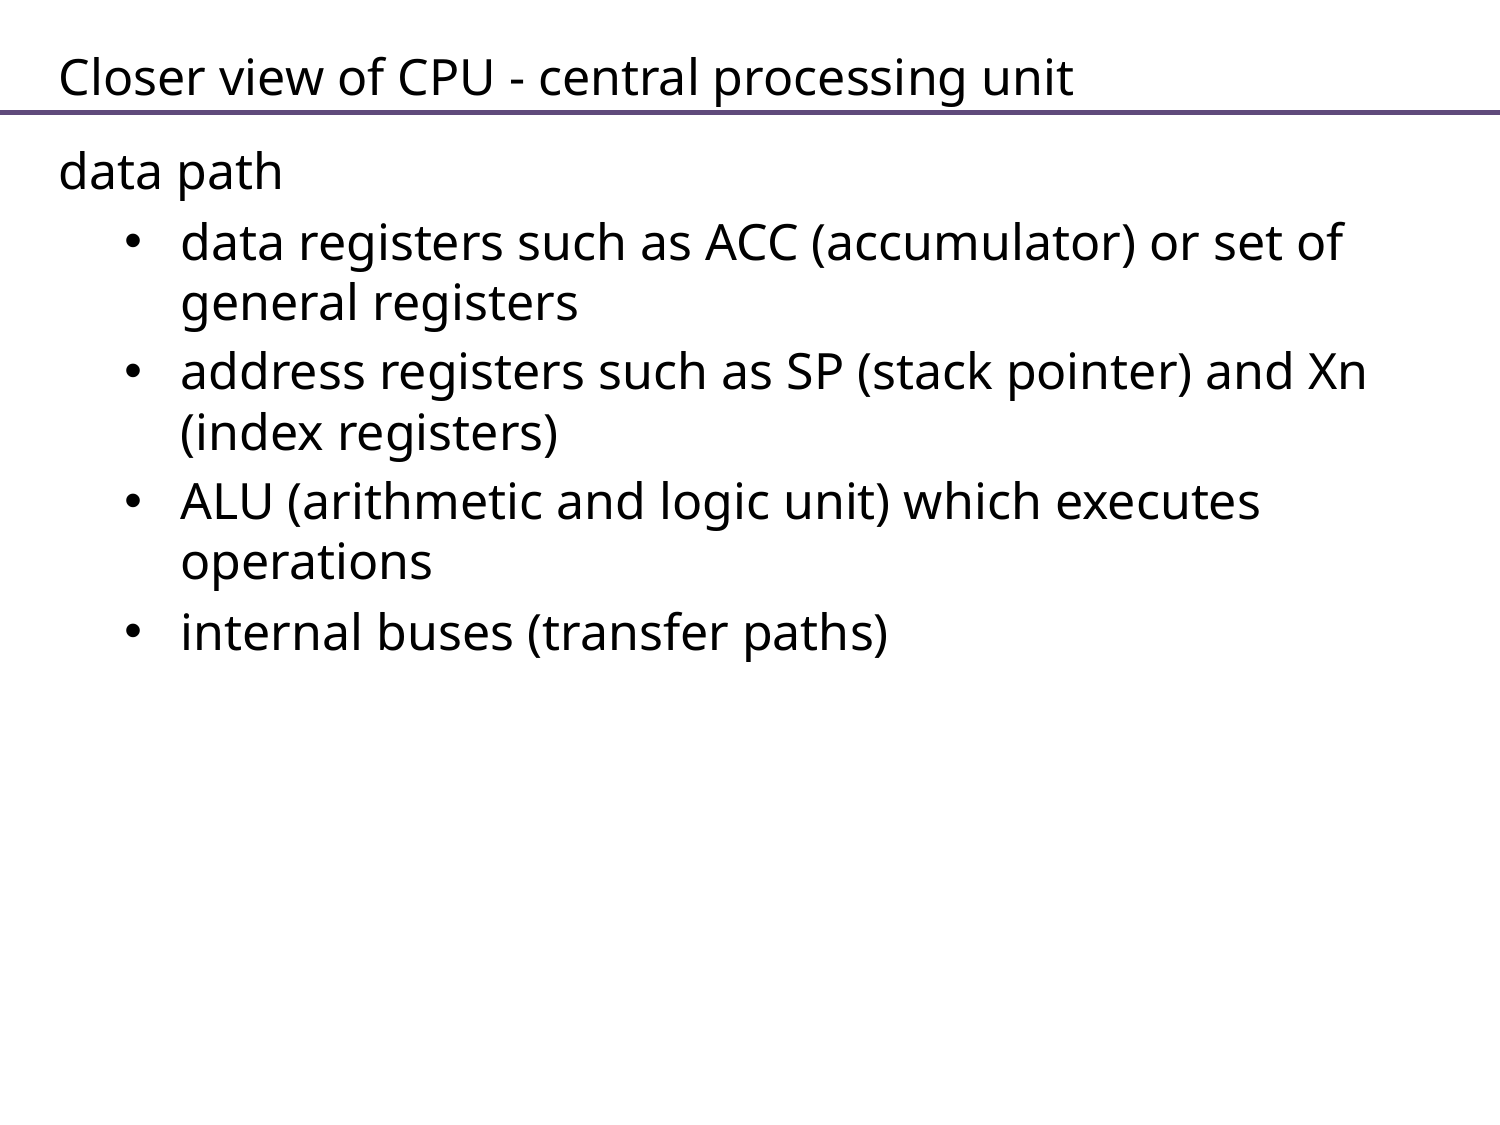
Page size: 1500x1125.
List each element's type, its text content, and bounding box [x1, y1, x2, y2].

list Closer view of CPU - central processing unit data path data registers such as ACC (accumulator) or set of general registers address registers such as SP (stack pointer) and Xn (index registers) ALU (arithmetic and logic unit) which executes operations internal buses (transfer paths) [43, 37, 1457, 110]
list Closer view of CPU - central processing unit data path data registers such as ACC (accumulator) or set of general registers address registers such as SP (stack pointer) and Xn (index registers) ALU (arithmetic and logic unit) which executes operations internal buses (transfer paths) [43, 121, 1457, 1038]
